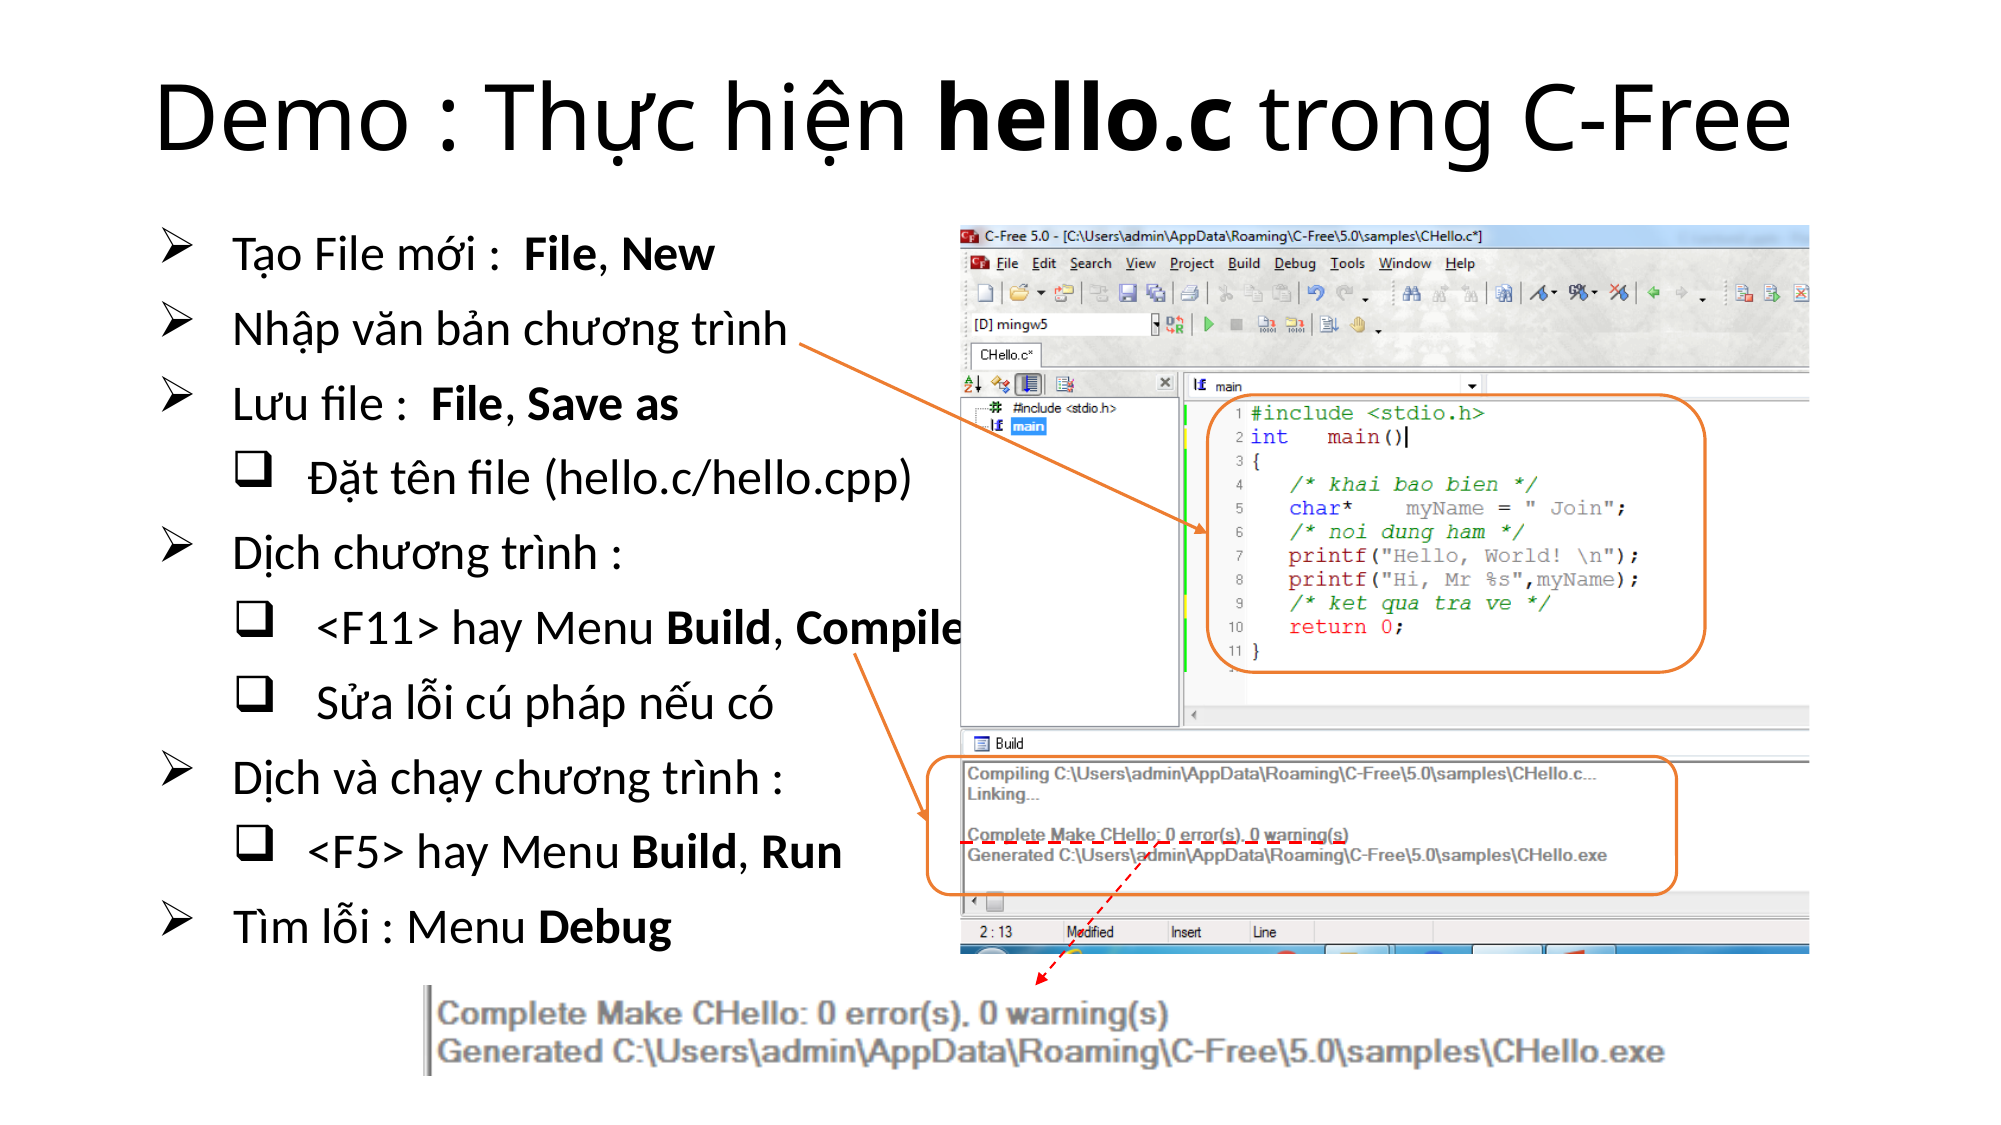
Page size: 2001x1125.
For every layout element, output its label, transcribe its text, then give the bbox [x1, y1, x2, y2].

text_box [423, 841, 1706, 1076]
list Tạo File mới : File, New Nhập văn bản chương trình Lưu file : File, Save as Đặt tên file (hello.c/hello.cpp) Dịch chương trình : <F11> hay Menu Build, Compile Sửa lỗi cú pháp nếu có Dịch và chạy chương trình : <F5> hay Menu Build, Run Tìm lỗi : Menu Debug [142, 219, 1868, 1011]
picture [960, 224, 1810, 954]
title Demo : Thực hiện hello.c trong C-Free [137, 32, 1863, 210]
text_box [799, 343, 1705, 673]
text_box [854, 653, 1677, 841]
